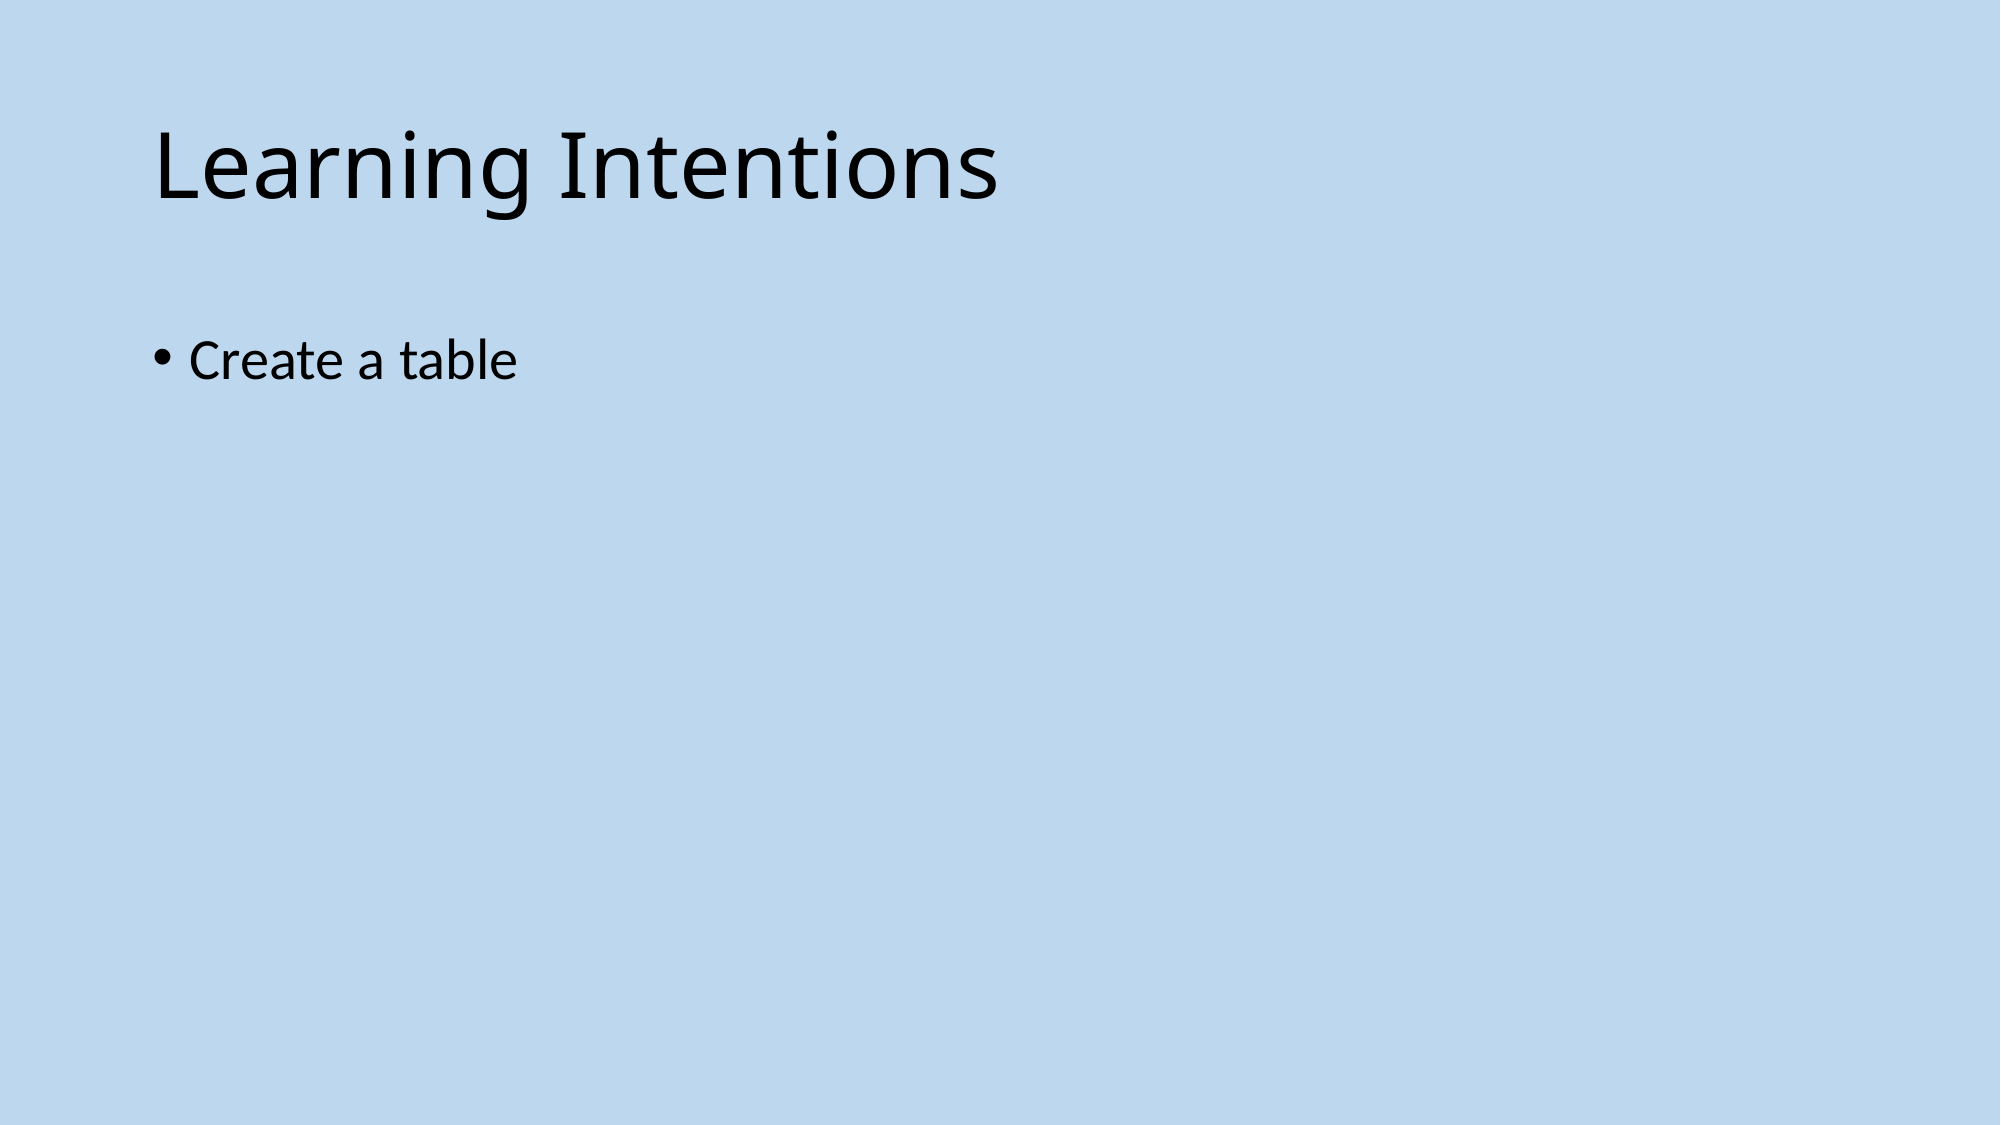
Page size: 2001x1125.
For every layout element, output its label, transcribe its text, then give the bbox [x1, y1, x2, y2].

list Create a table [137, 299, 1863, 1014]
title Learning Intentions [137, 59, 1863, 278]
